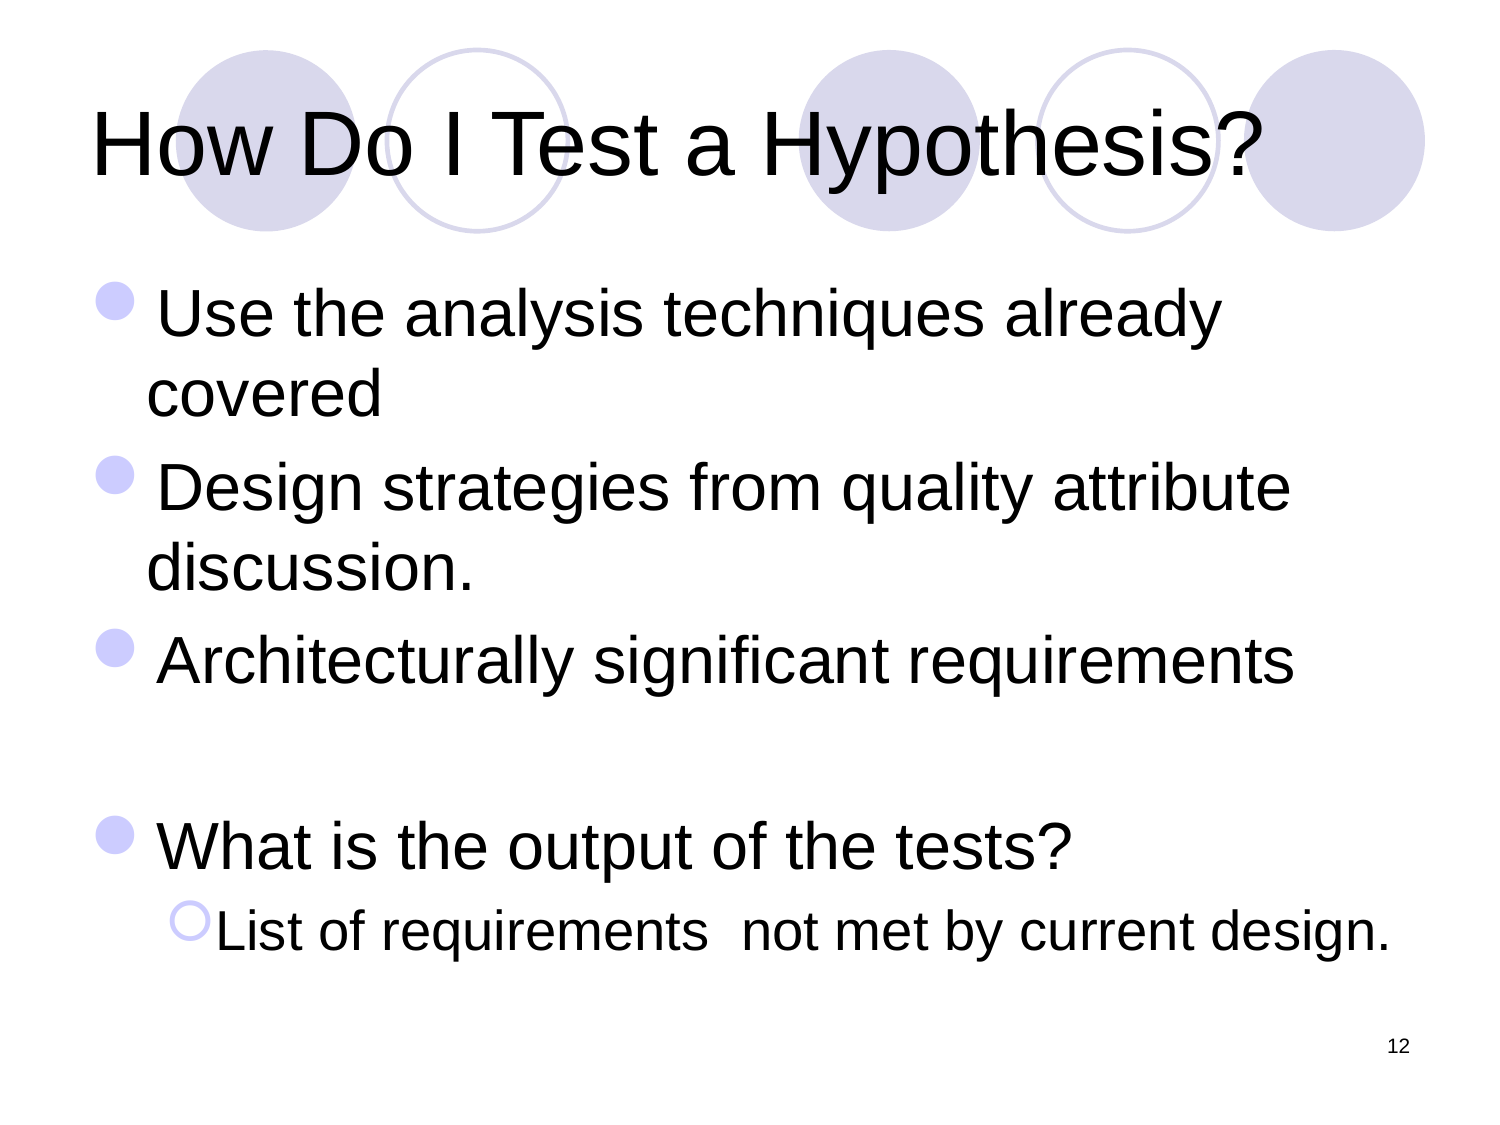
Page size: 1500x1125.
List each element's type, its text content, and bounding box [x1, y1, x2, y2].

title How Do I Test a Hypothesis? [75, 45, 1425, 233]
slide_number 12 [1074, 1025, 1425, 1100]
list Use the analysis techniques already covered Design strategies from quality attribute discussion. Architecturally significant requirements What is the output of the tests? List of requirements not met by current design. [75, 262, 1425, 1006]
